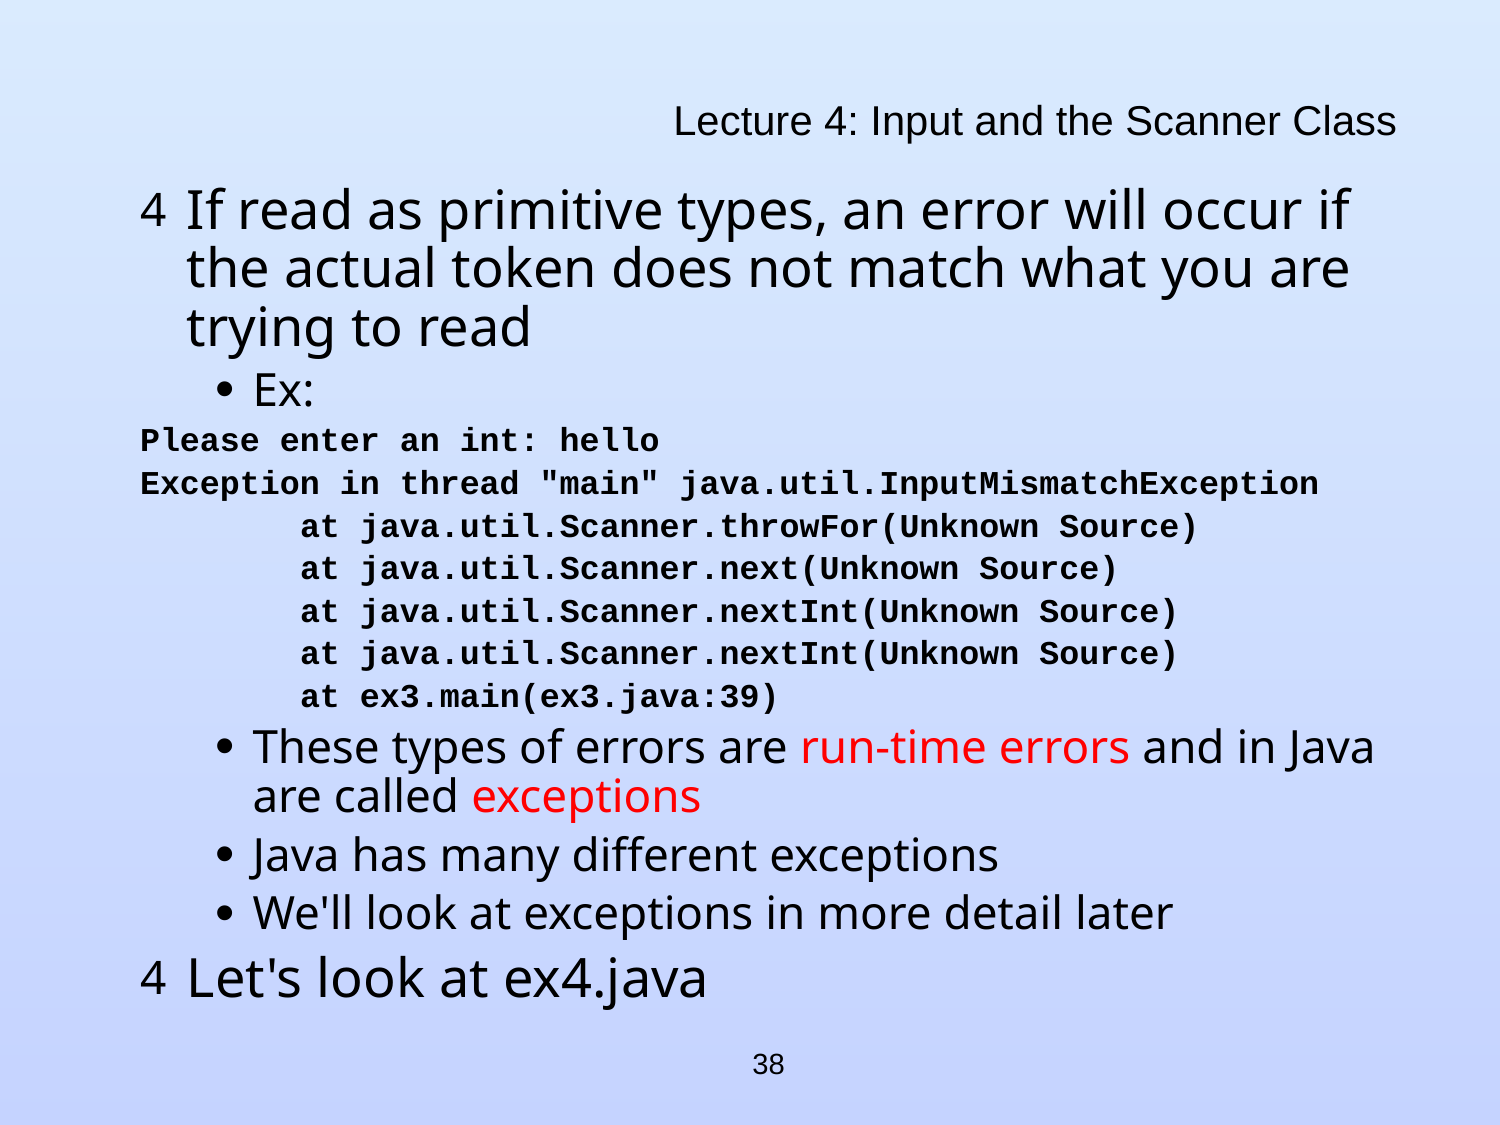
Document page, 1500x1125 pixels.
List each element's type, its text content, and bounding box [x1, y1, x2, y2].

slide_number 38 [612, 1024, 926, 1101]
list If read as primitive types, an error will occur if the actual token does not match what you are trying to read Ex: Please enter an int: hello Exception in thread "main" java.util.InputMismatchException at java.util.Scanner.throwFor(Unknown Source) at java.util.Scanner.next(Unknown Source) at java.util.Scanner.nextInt(Unknown Source) at java.util.Scanner.nextInt(Unknown Source) at ex3.main(ex3.java:39) These types of errors are run-time errors and in Java are called exceptions Java has many different exceptions We'll look at exceptions in more detail later Let's look at ex4.java [50, 174, 1450, 1000]
title Lecture 4: Input and the Scanner Class [87, 99, 1413, 150]
